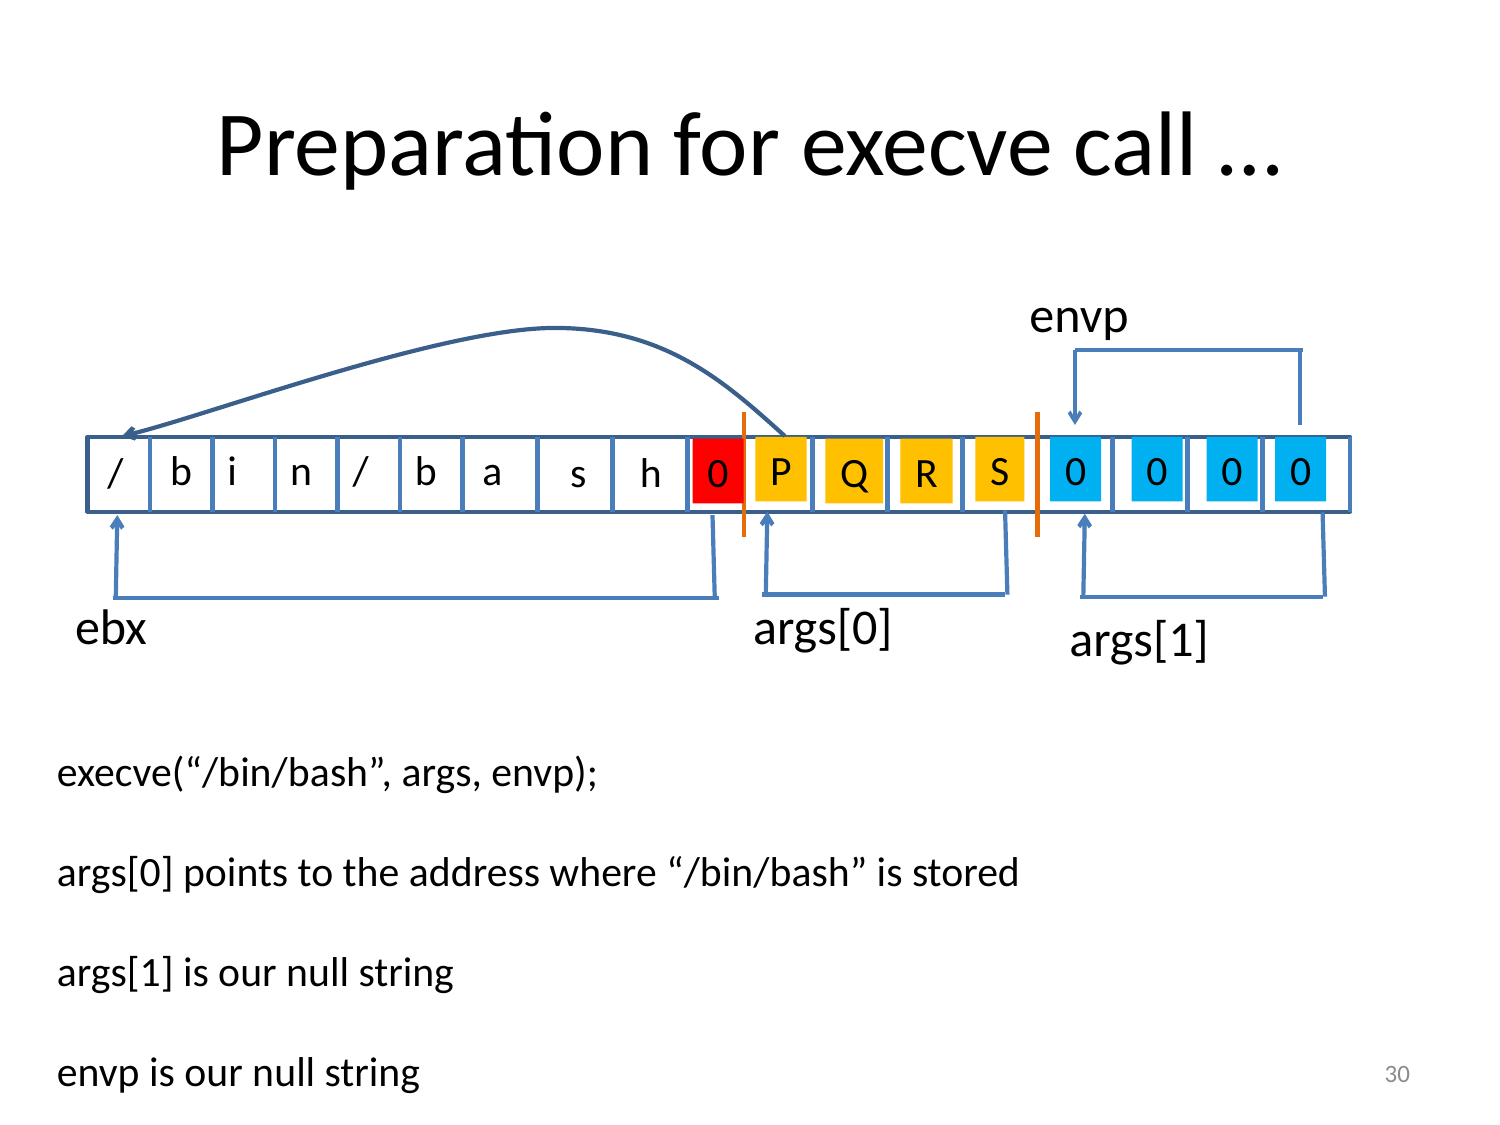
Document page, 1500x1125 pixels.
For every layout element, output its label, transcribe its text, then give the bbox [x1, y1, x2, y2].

text_box [748, 435, 1033, 514]
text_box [1322, 512, 1326, 597]
text_box R [900, 438, 953, 504]
text_box [690, 437, 739, 514]
text_box [340, 437, 398, 514]
text_box S [975, 436, 1025, 502]
text_box args[0] [738, 587, 908, 663]
text_box b [155, 437, 207, 502]
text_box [1004, 510, 1008, 595]
text_box [277, 437, 335, 514]
text_box / [338, 437, 384, 502]
text_box 0 [1275, 436, 1327, 502]
text_box [540, 437, 610, 514]
text_box [215, 437, 273, 514]
text_box ebx [60, 587, 162, 663]
text_box [85, 435, 148, 514]
text_box i [213, 437, 253, 502]
text_box [615, 437, 685, 514]
text_box 0 [692, 438, 739, 504]
text_box [1041, 435, 1352, 514]
text_box Q [825, 438, 884, 504]
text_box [712, 514, 716, 600]
text_box [402, 437, 460, 514]
text_box b [401, 437, 453, 502]
text_box n [276, 437, 328, 502]
text_box a [467, 437, 518, 502]
text_box execve(“/bin/bash”, args, envp); args[0] points to the address where “/bin/bash” is stored args[1] is our null string envp is our null string [42, 737, 1036, 1103]
text_box args[1] [1054, 599, 1224, 674]
text_box 0 [1131, 436, 1183, 502]
text_box P [755, 436, 807, 502]
slide_number 30 [1074, 1042, 1425, 1103]
text_box [465, 437, 535, 514]
text_box s [555, 438, 602, 504]
text_box h [625, 438, 678, 504]
text_box [152, 437, 210, 514]
text_box 0 [1206, 436, 1258, 502]
text_box [122, 325, 787, 441]
text_box / [92, 438, 139, 504]
title Preparation for execve call … [75, 45, 1425, 233]
text_box envp [1014, 274, 1144, 350]
text_box 0 [1050, 436, 1102, 502]
